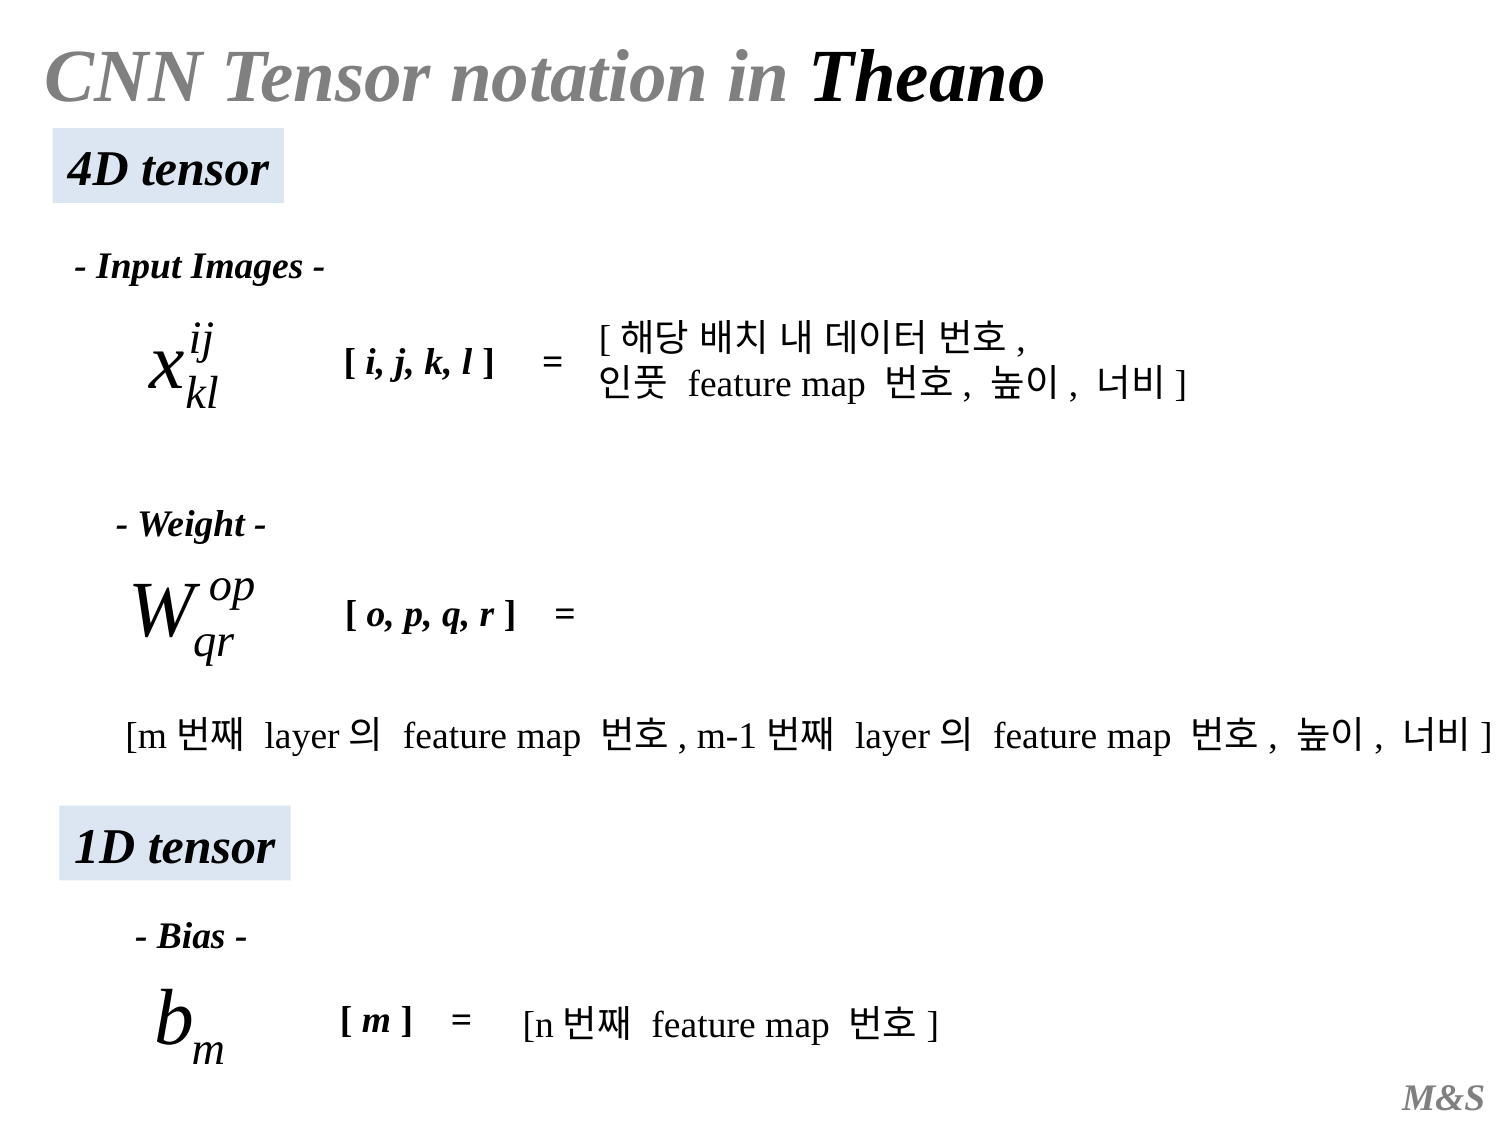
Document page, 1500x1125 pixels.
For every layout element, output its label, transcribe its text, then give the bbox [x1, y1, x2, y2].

text_box [해당 배치 내 데이터 번호, 인풋 feature map 번호, 높이, 너비] [584, 306, 1275, 412]
text_box [n번째 feature map 번호] [507, 992, 954, 1052]
text_box [ i, j, k, l ] = [328, 329, 579, 390]
text_box - Input Images - [59, 233, 351, 294]
text_box [ o, p, q, r ] = [329, 581, 591, 641]
text_box - Weight - [101, 491, 282, 552]
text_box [123, 549, 270, 683]
text_box [ m ] = [325, 987, 497, 1048]
text_box 1D tensor [59, 805, 291, 881]
text_box 4D tensor [52, 128, 284, 203]
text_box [133, 302, 234, 429]
text_box CNN Tensor notation in Theano [29, 19, 1365, 124]
text_box - Bias - [120, 903, 263, 964]
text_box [144, 964, 239, 1085]
text_box [m번째 layer의 feature map 번호, m-1번째 layer의 feature map 번호, 높이, 너비] [110, 704, 1500, 764]
